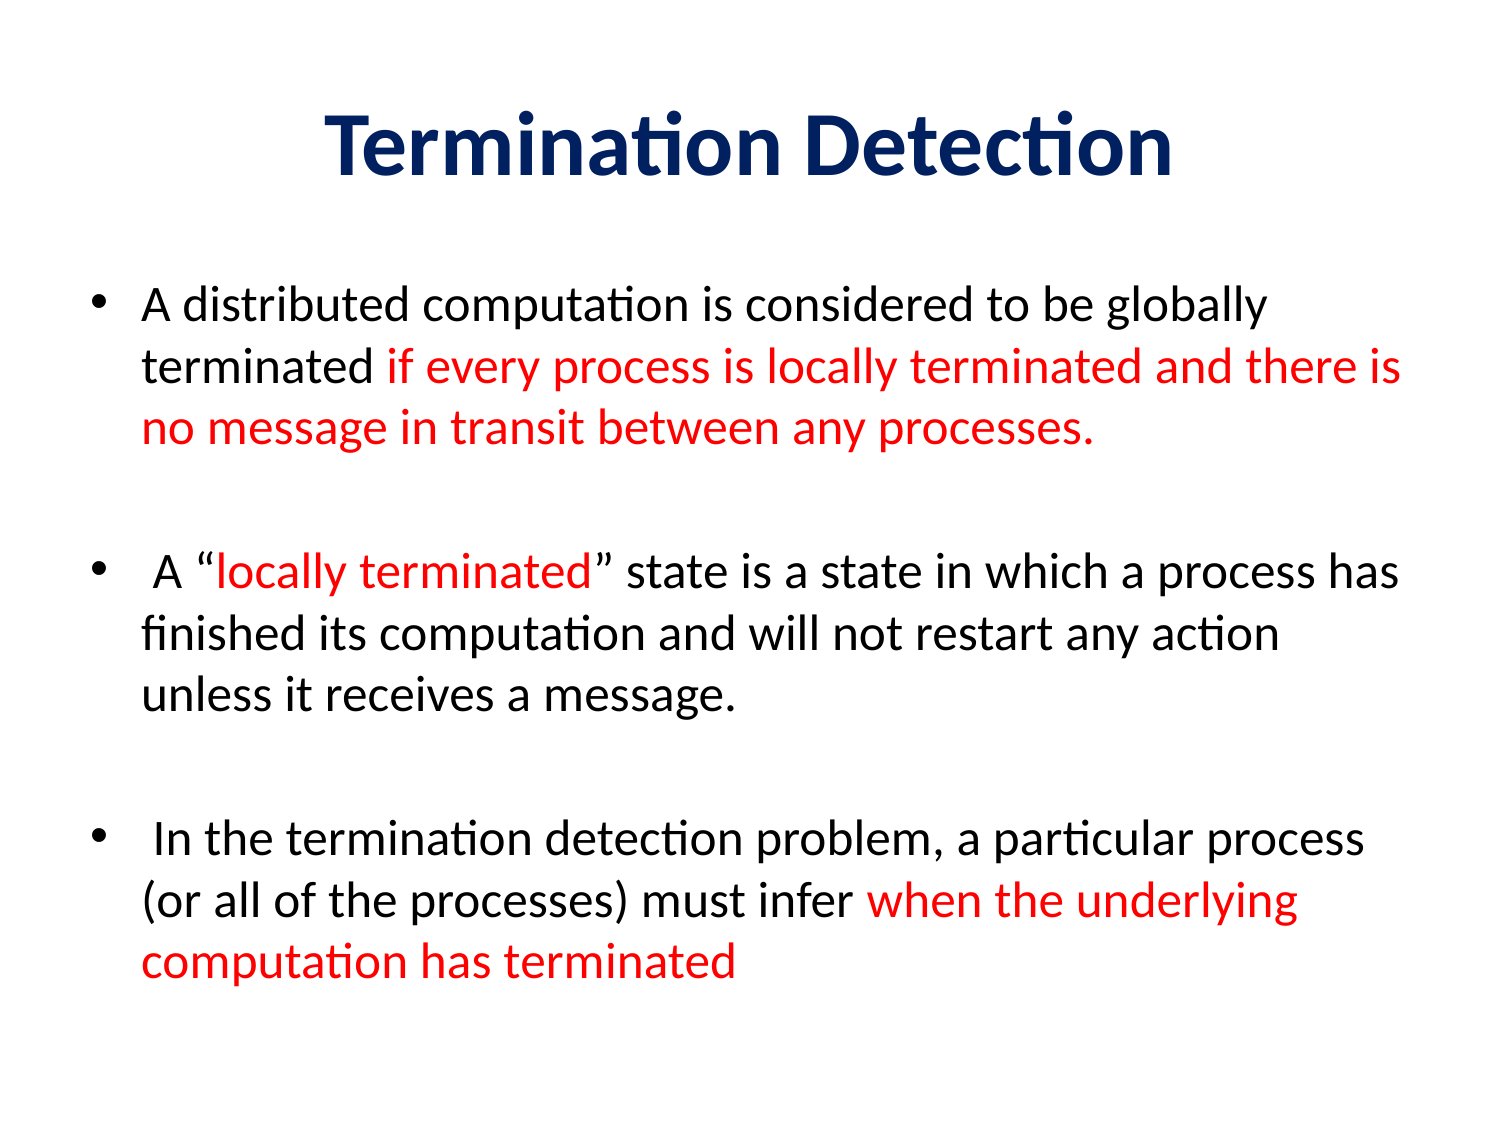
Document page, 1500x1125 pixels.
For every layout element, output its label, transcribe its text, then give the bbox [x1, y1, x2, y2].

list A distributed computation is considered to be globally terminated if every process is locally terminated and there is no message in transit between any processes. A “locally terminated” state is a state in which a process has finished its computation and will not restart any action unless it receives a message. In the termination detection problem, a particular process (or all of the processes) must infer when the underlying computation has terminated [75, 262, 1425, 1005]
title Termination Detection [75, 45, 1425, 233]
